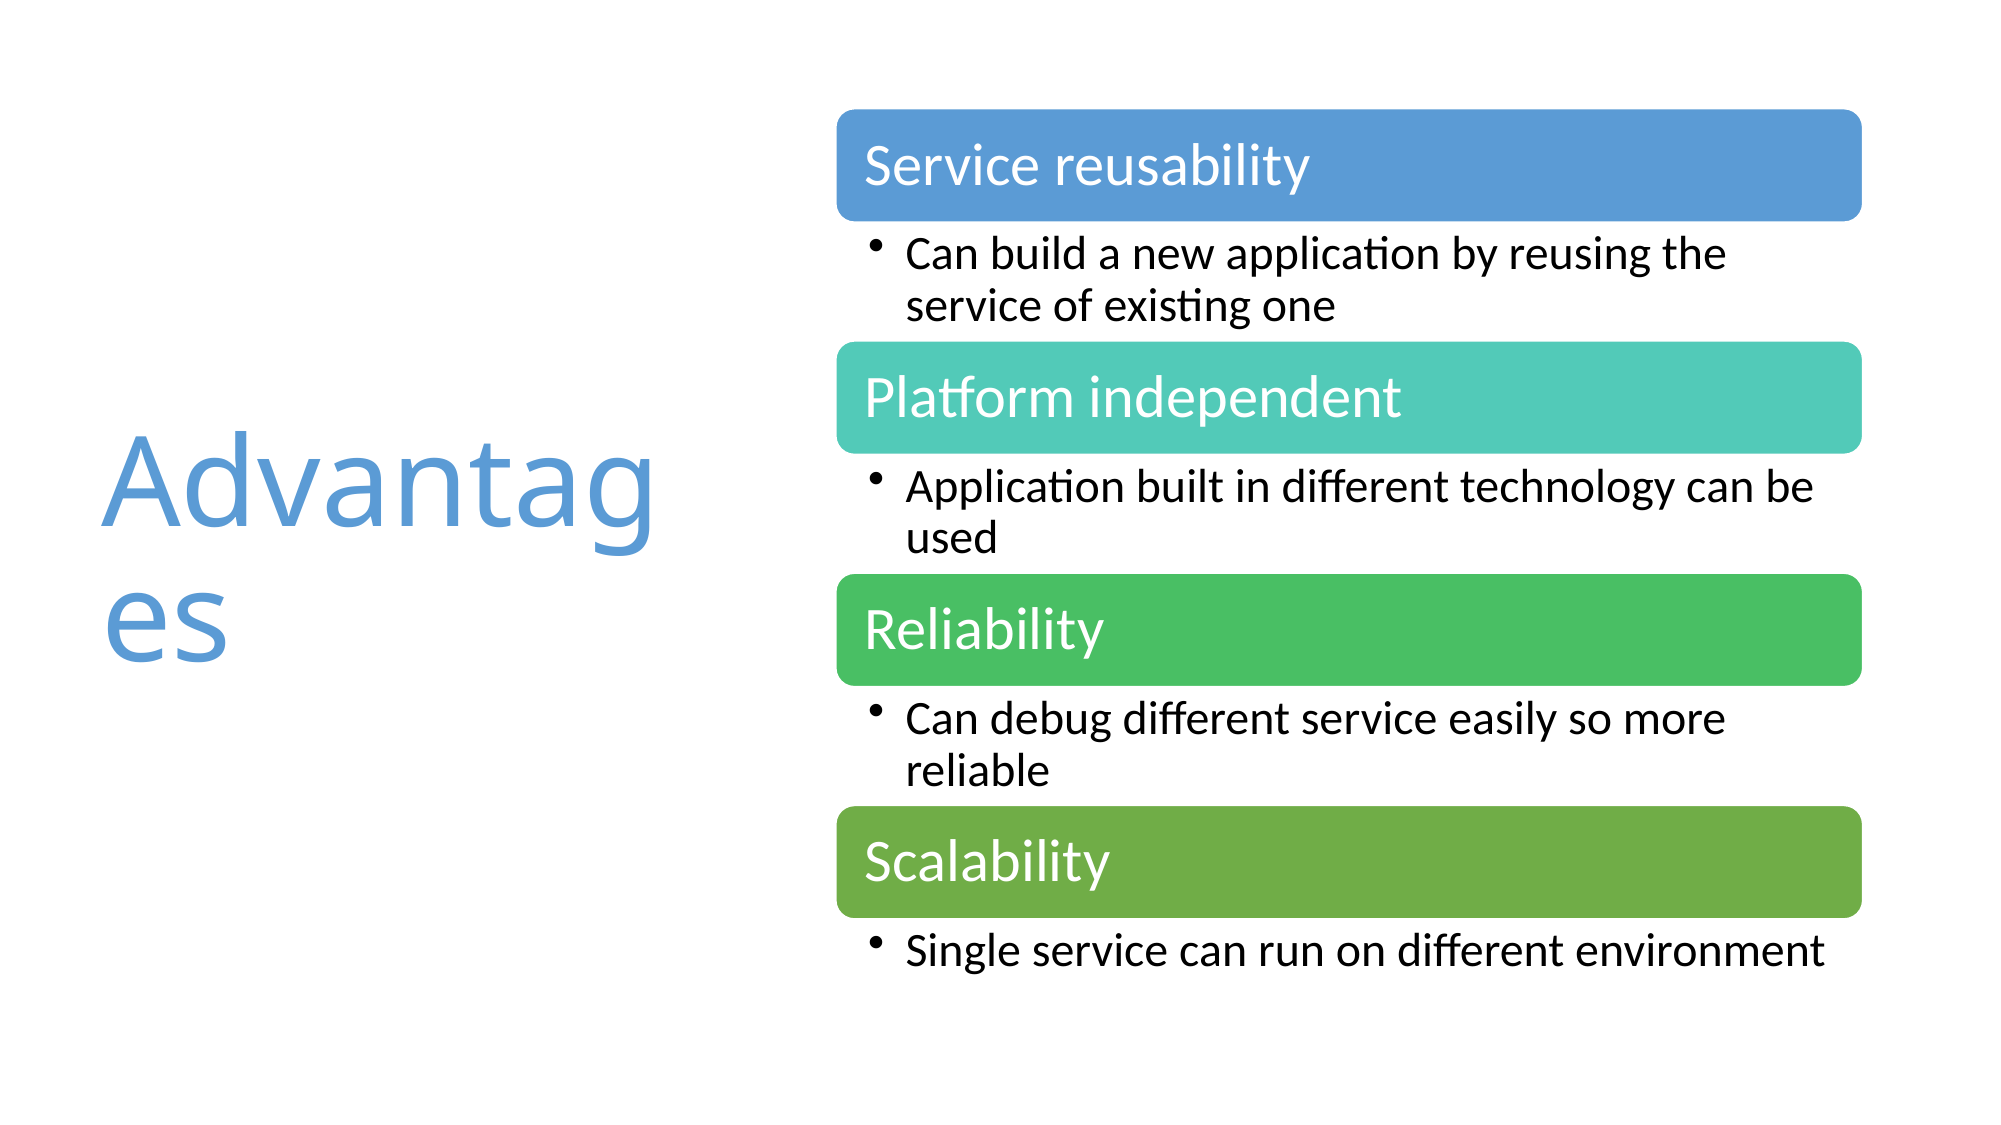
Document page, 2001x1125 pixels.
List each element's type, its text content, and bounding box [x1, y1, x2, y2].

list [835, 101, 1863, 1005]
title Advantages [86, 101, 711, 1005]
